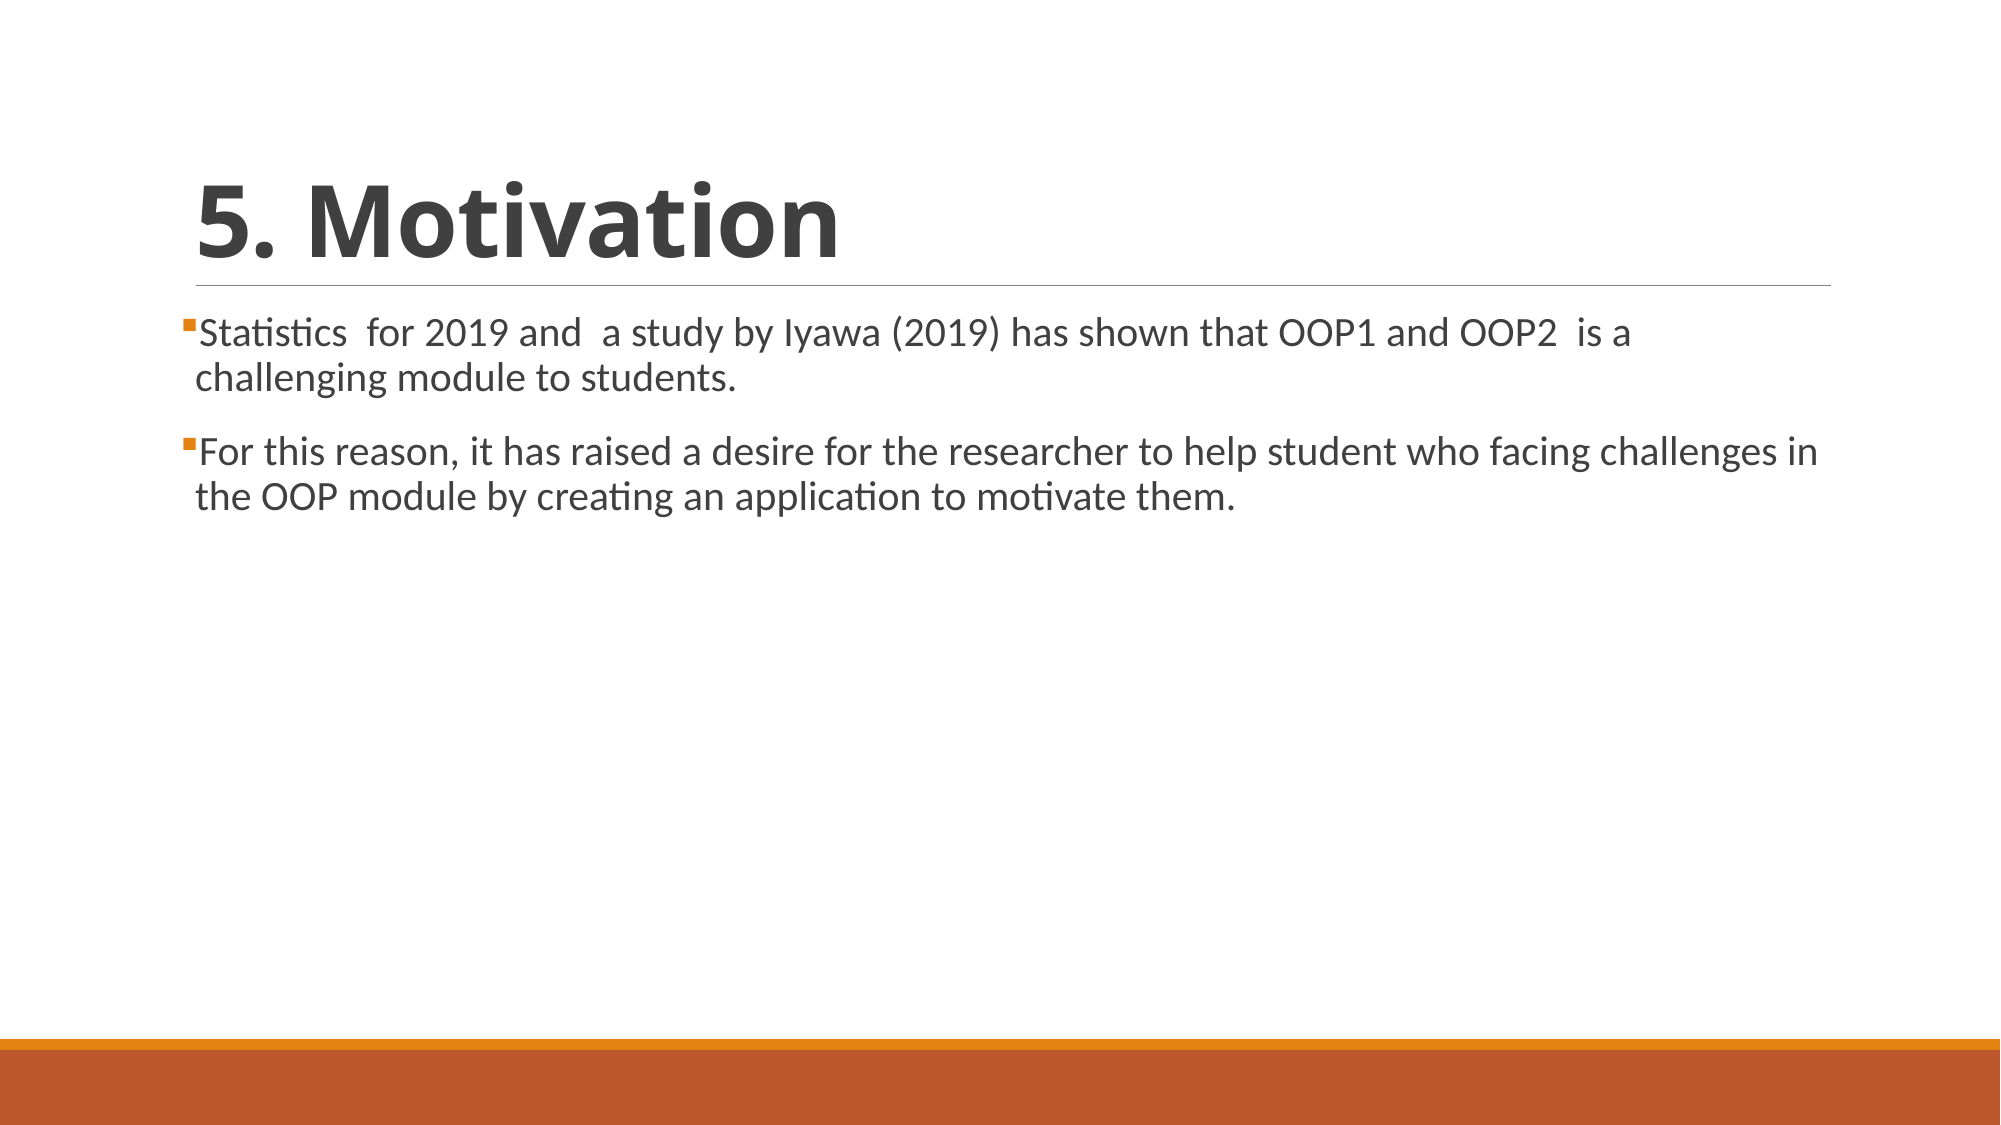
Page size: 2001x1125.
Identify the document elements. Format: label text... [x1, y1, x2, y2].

list Statistics for 2019 and a study by Iyawa (2019) has shown that OOP1 and OOP2 is a challenging module to students. For this reason, it has raised a desire for the researcher to help student who facing challenges in the OOP module by creating an application to motivate them. [180, 302, 1830, 963]
title 5. Motivation [180, 47, 1830, 285]
